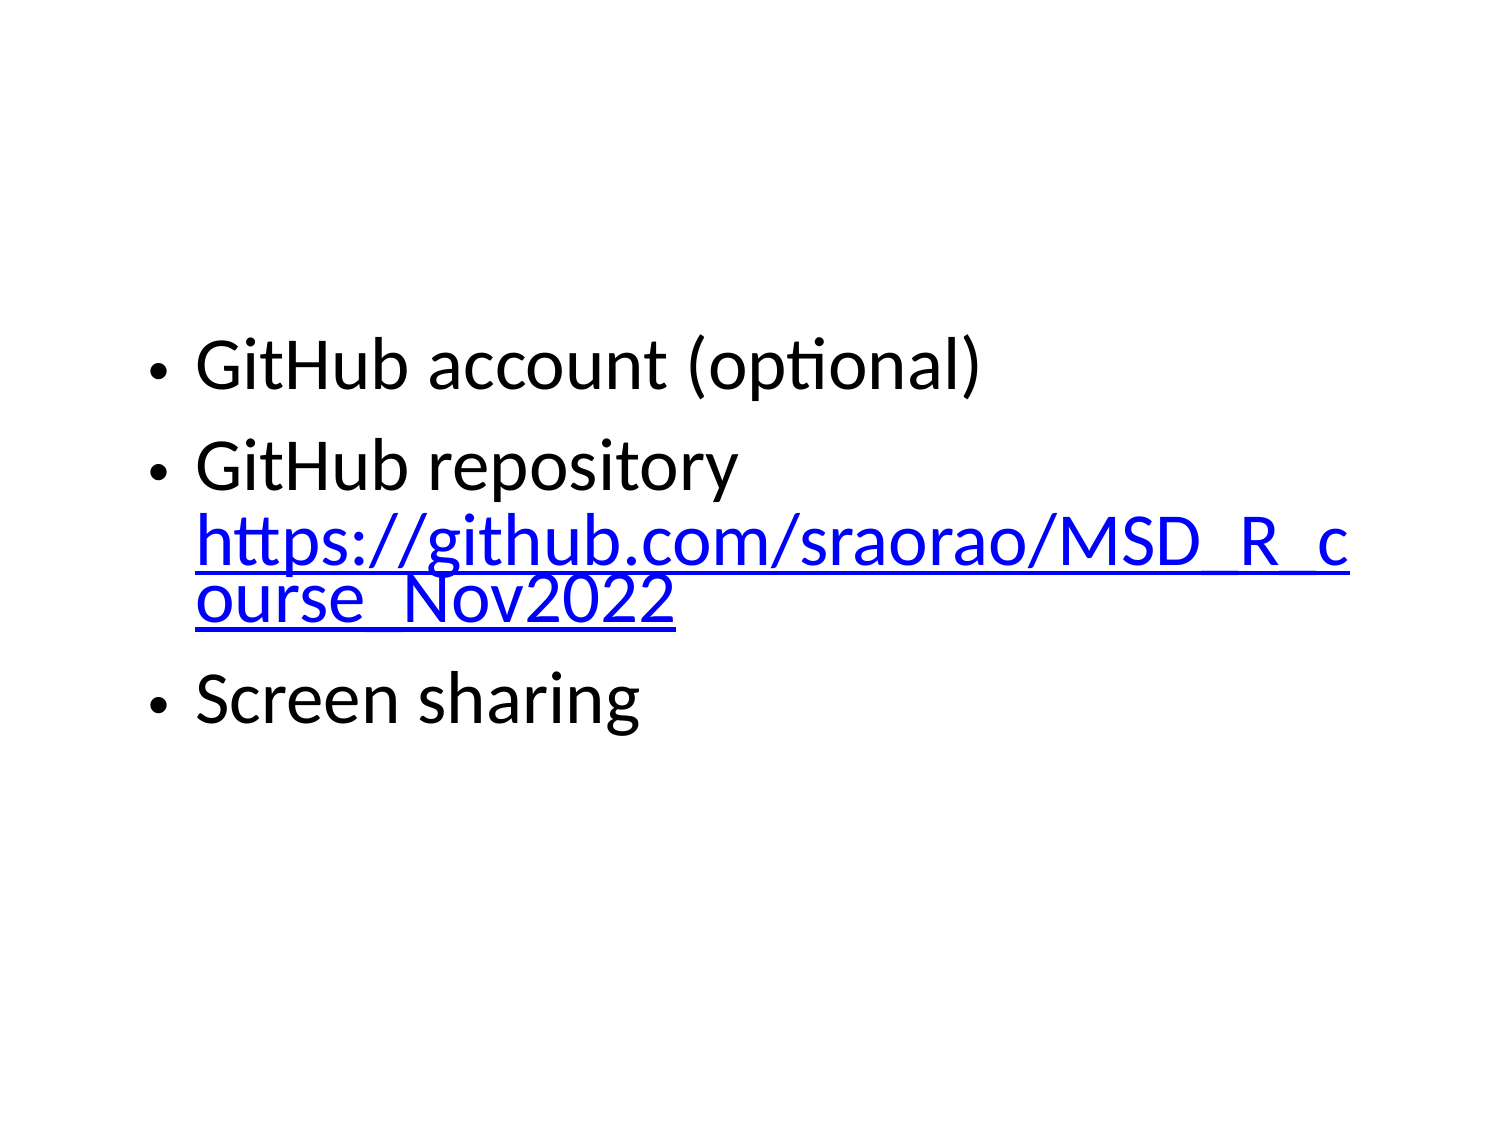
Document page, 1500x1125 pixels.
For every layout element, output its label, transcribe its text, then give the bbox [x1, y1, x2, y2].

text_box GitHub account (optional) GitHub repository https://github.com/sraorao/MSD_R_course_Nov2022 Screen sharing [135, 226, 1385, 793]
